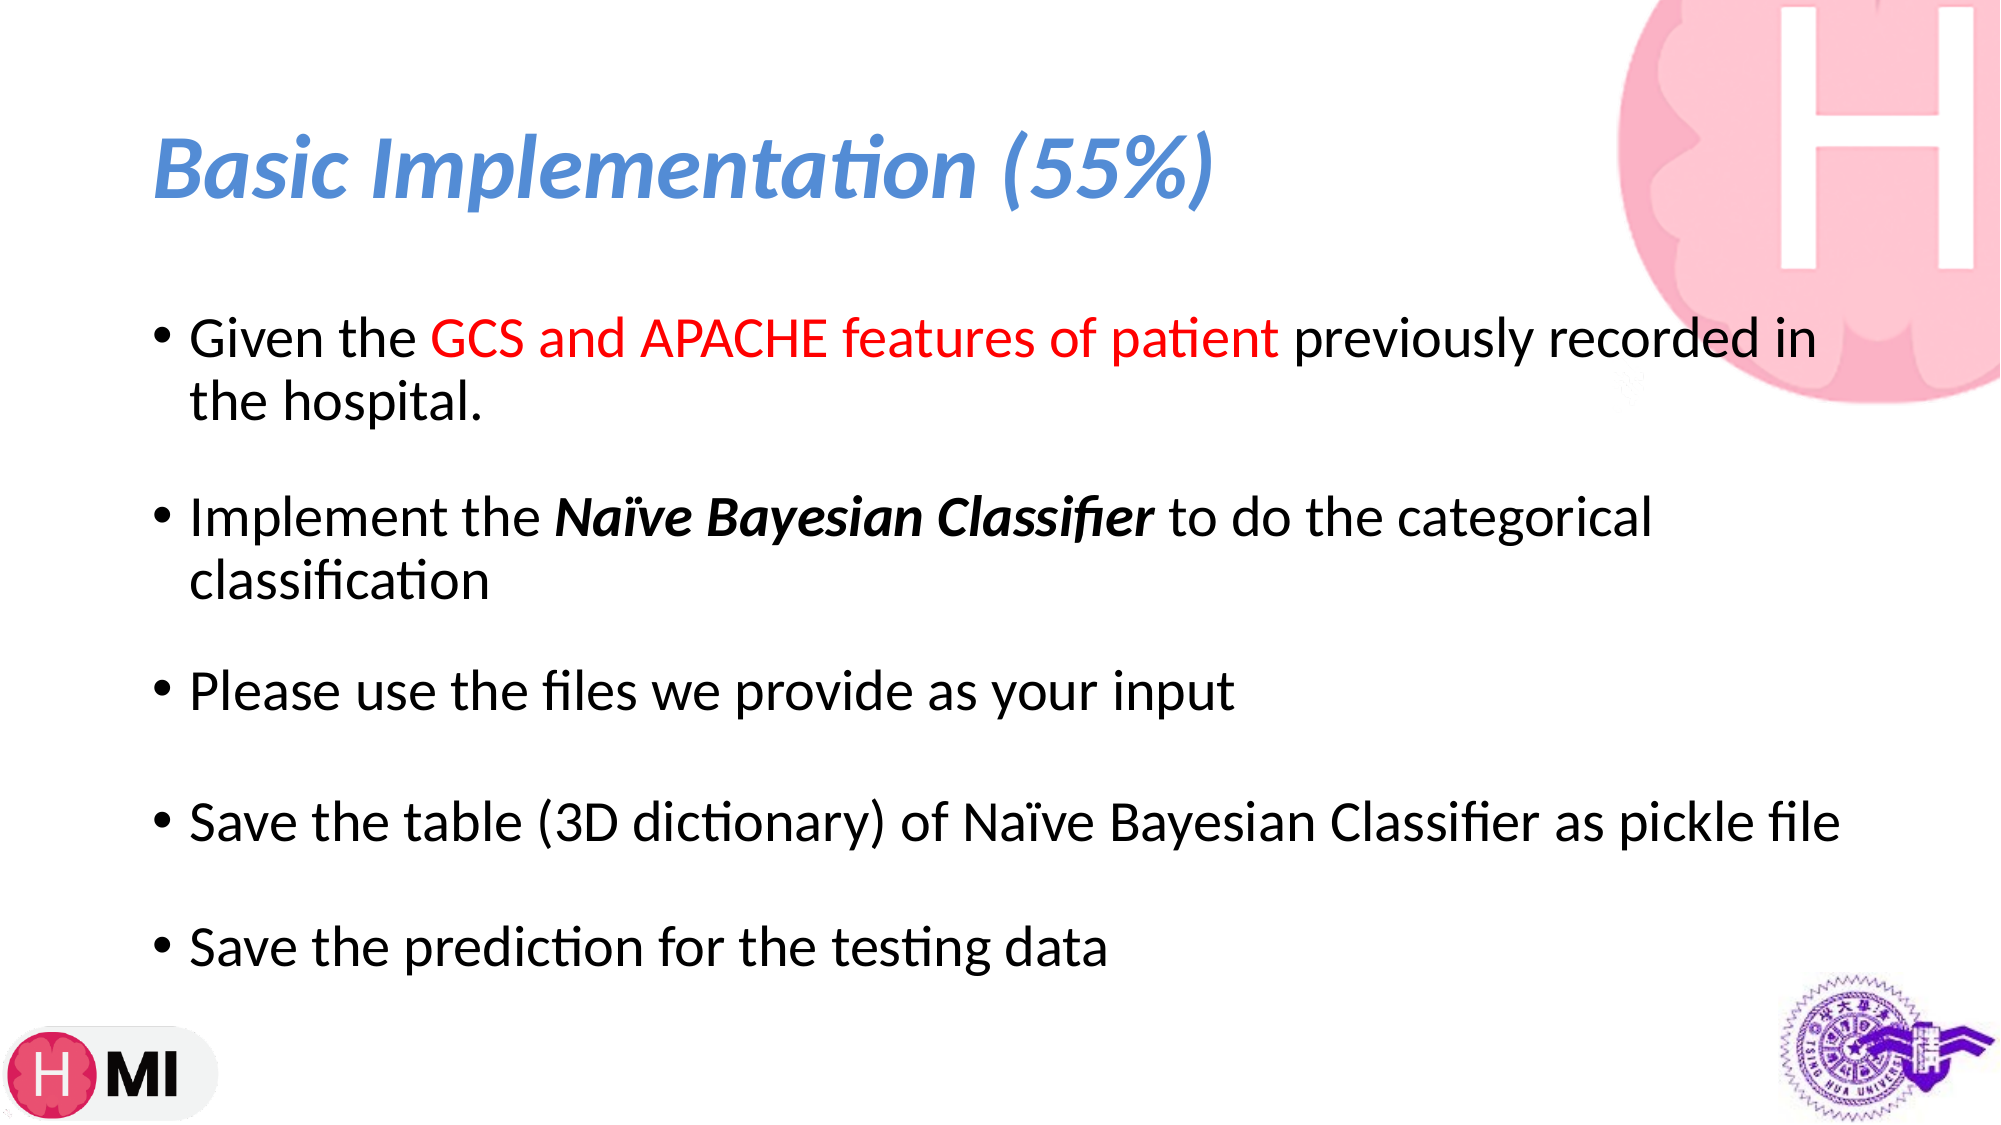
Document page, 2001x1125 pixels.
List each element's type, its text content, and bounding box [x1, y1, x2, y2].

picture [0, 1022, 222, 1125]
picture [1778, 972, 2000, 1124]
title Basic Implementation (55%) [137, 59, 1863, 278]
picture [1612, 0, 2000, 415]
list Given the GCS and APACHE features of patient previously recorded in the hospital. Implement the Naïve Bayesian Classifier to do the categorical classification Please use the files we provide as your input Save the table (3D dictionary) of Naïve Bayesian Classifier as pickle file Save the prediction for the testing data [137, 299, 1901, 1014]
